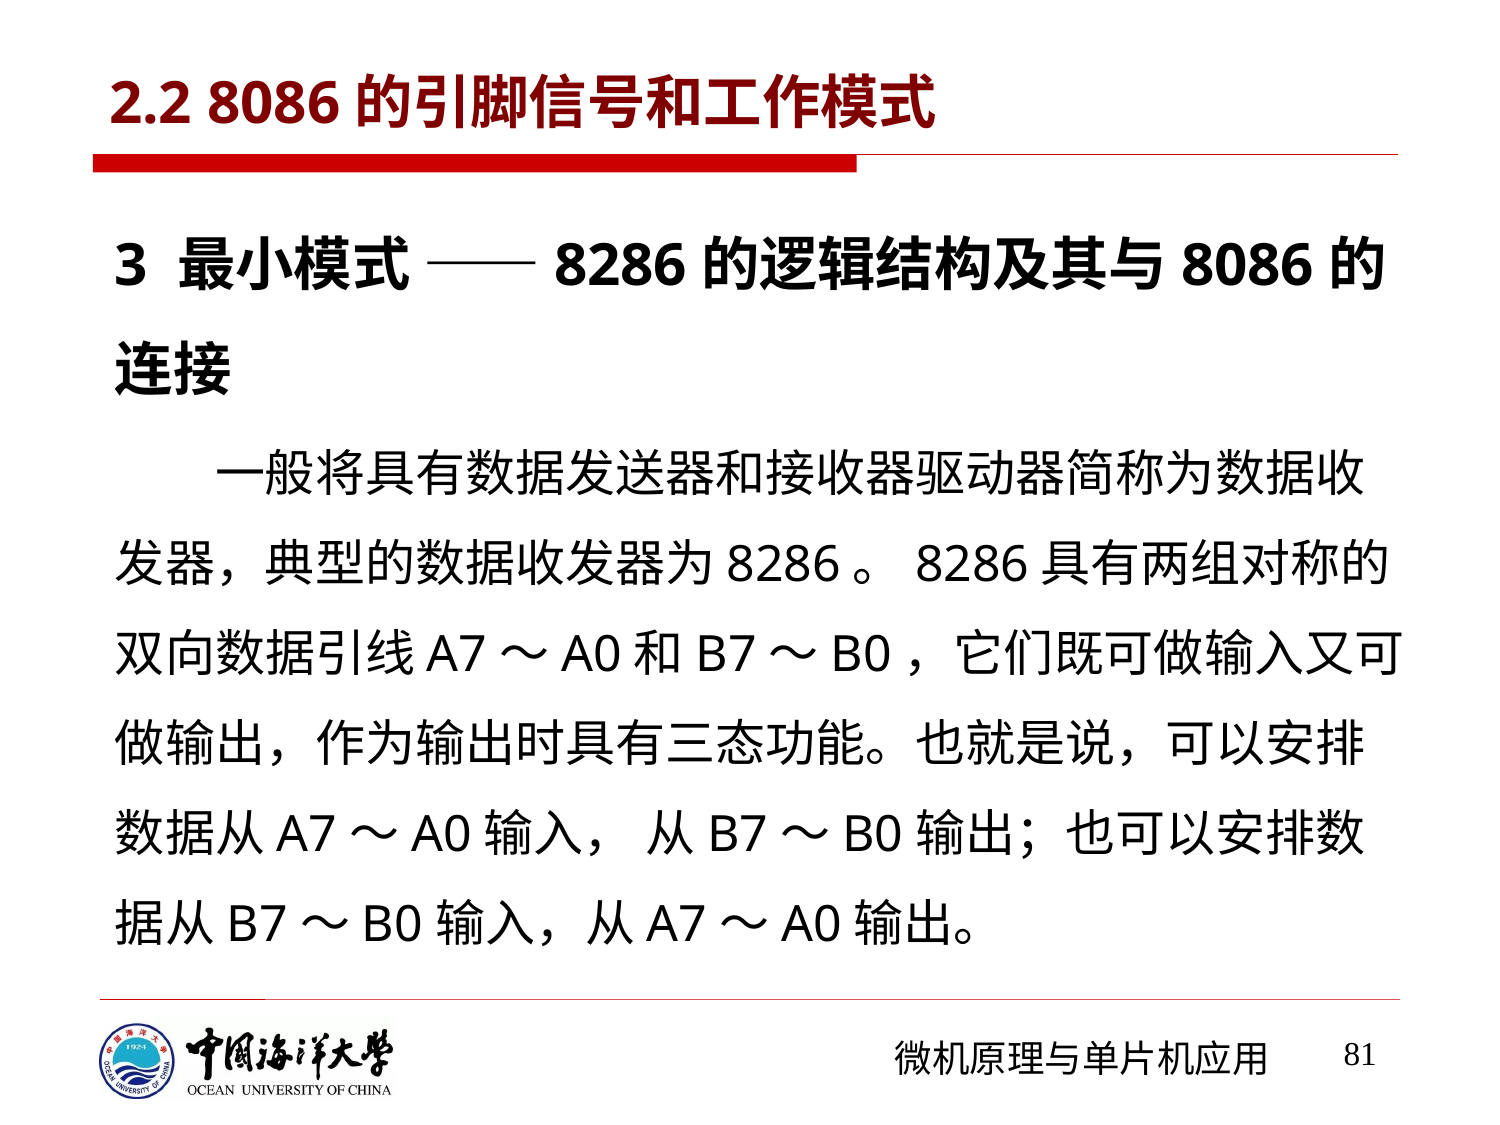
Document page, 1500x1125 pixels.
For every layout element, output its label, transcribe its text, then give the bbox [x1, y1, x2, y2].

slide_number 81 [1328, 1024, 1448, 1103]
picture [99, 1017, 396, 1099]
list 3 最小模式 ——8286的逻辑结构及其与8086的连接 一般将具有数据发送器和接收器驱动器简称为数据收发器，典型的数据收发器为8286。8286具有两组对称的双向数据引线A7～A0和B7～B0，它们既可做输入又可做输出，作为输出时具有三态功能。也就是说，可以安排数据从A7～A0输入， 从B7～B0输出；也可以安排数据从B7～B0输入，从A7～A0输出。 [99, 184, 1424, 982]
title 2.2 8086的引脚信号和工作模式 [94, 30, 1407, 143]
